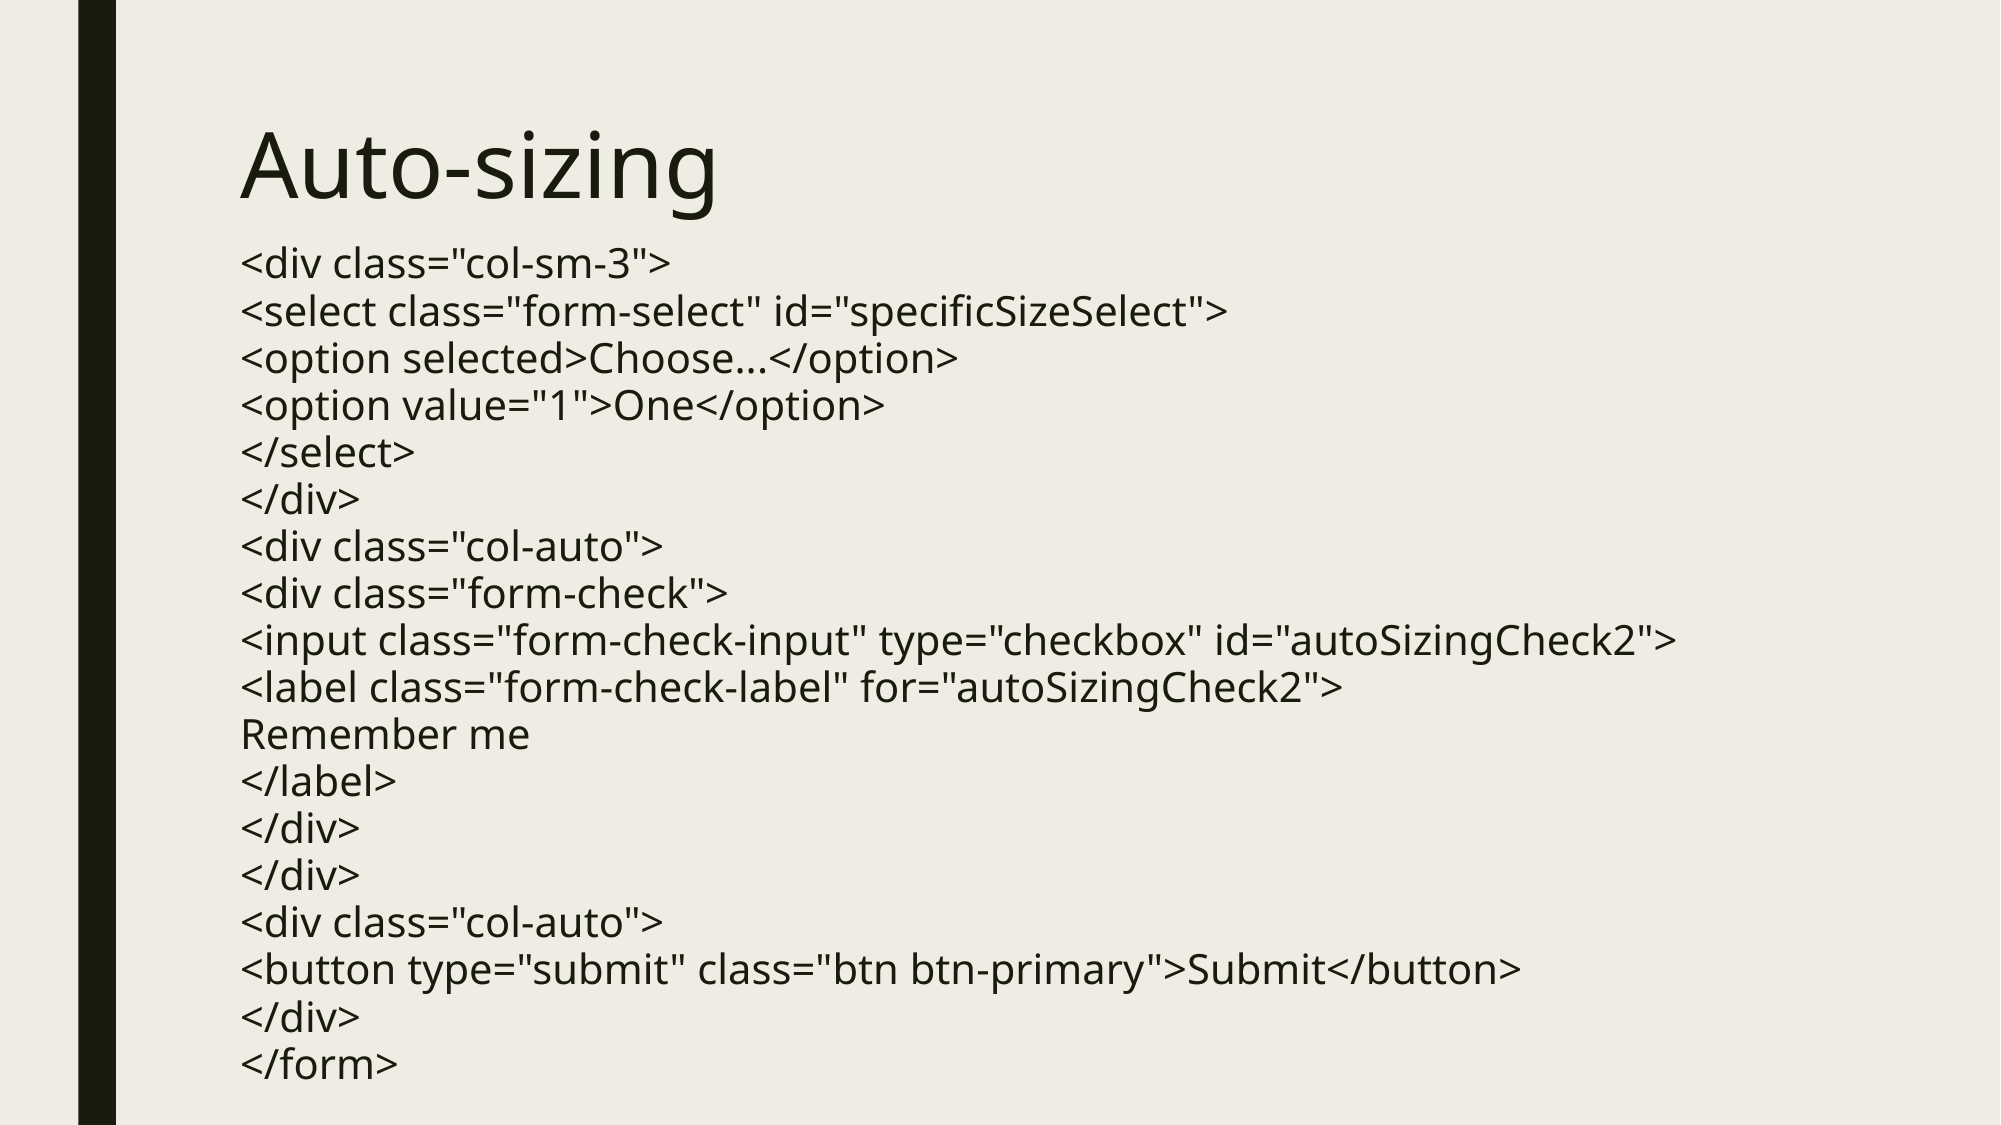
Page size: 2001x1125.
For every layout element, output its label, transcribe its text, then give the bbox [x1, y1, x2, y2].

title Auto-sizing [225, 112, 1800, 233]
list <div class="col-sm-3"> <select class="form-select" id="specificSizeSelect"> <option selected>Choose...</option> <option value="1">One</option> </select> </div> <div class="col-auto"> <div class="form-check"> <input class="form-check-input" type="checkbox" id="autoSizingCheck2"> <label class="form-check-label" for="autoSizingCheck2"> Remember me </label> </div> </div> <div class="col-auto"> <button type="submit" class="btn btn-primary">Submit</button> </div> </form> [225, 233, 1800, 1125]
